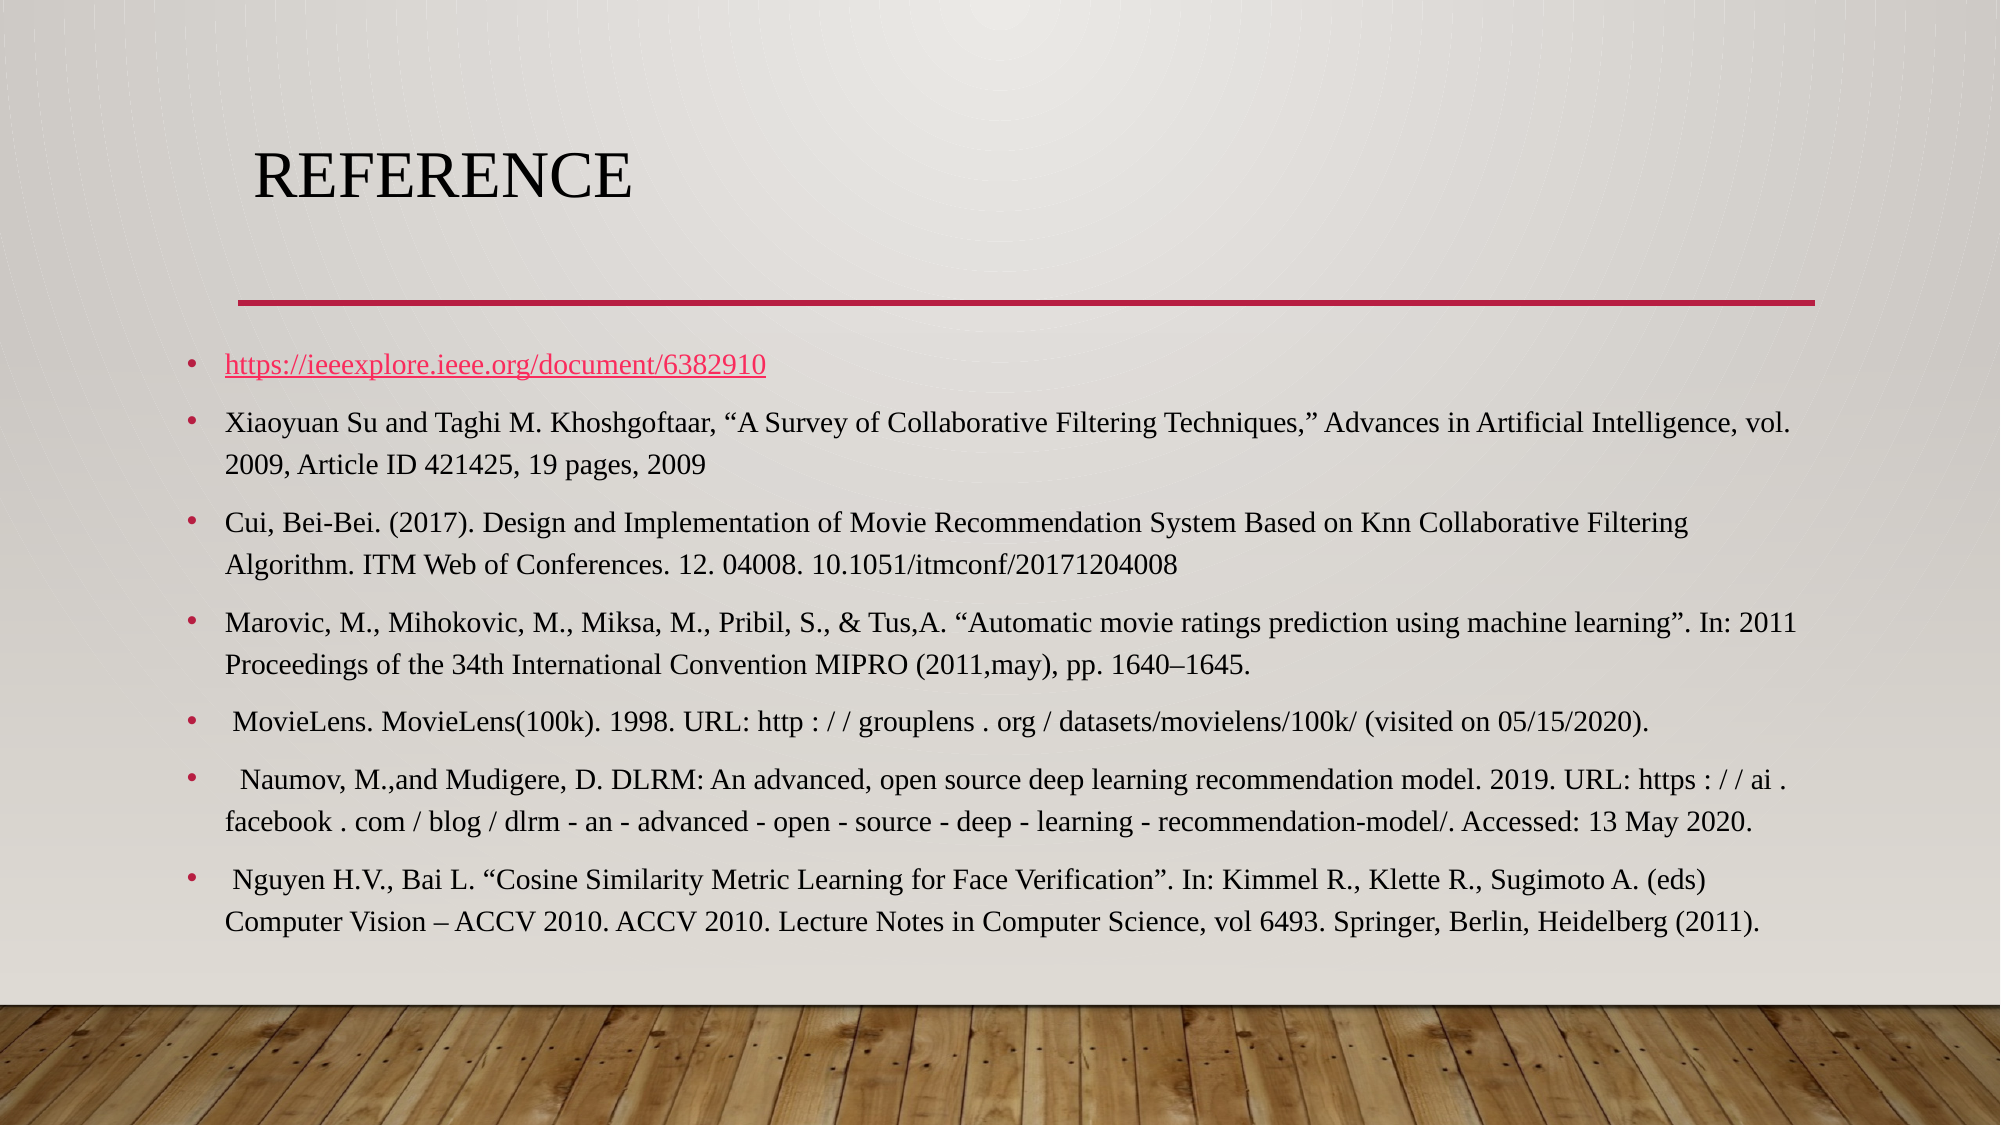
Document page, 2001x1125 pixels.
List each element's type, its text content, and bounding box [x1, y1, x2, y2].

list https://ieeexplore.ieee.org/document/6382910 Xiaoyuan Su and Taghi M. Khoshgoftaar, “A Survey of Collaborative Filtering Techniques,” Advances in Artificial Intelligence, vol. 2009, Article ID 421425, 19 pages, 2009 Cui, Bei-Bei. (2017). Design and Implementation of Movie Recommendation System Based on Knn Collaborative Filtering Algorithm. ITM Web of Conferences. 12. 04008. 10.1051/itmconf/20171204008 Marovic, M., Mihokovic, M., Miksa, M., Pribil, S., & Tus,A. “Automatic movie ratings prediction using machine learning”. In: 2011 Proceedings of the 34th International Convention MIPRO (2011,may), pp. 1640–1645. MovieLens. MovieLens(100k). 1998. URL: http : / / grouplens . org / datasets/movielens/100k/ (visited on 05/15/2020). Naumov, M.,and Mudigere, D. DLRM: An advanced, open source deep learning recommendation model. 2019. URL: https : / / ai . facebook . com / blog / dlrm - an - advanced - open - source - deep - learning - recommendation-model/. Accessed: 13 May 2020. Nguyen H.V., Bai L. “Cosine Similarity Metric Learning for Face Verification”. In: Kimmel R., Klette R., Sugimoto A. (eds) Computer Vision – ACCV 2010. ACCV 2010. Lecture Notes in Computer Science, vol 6493. Springer, Berlin, Heidelberg (2011). [171, 330, 1814, 1007]
picture [0, 1005, 2000, 1125]
title Reference [238, 131, 1814, 305]
